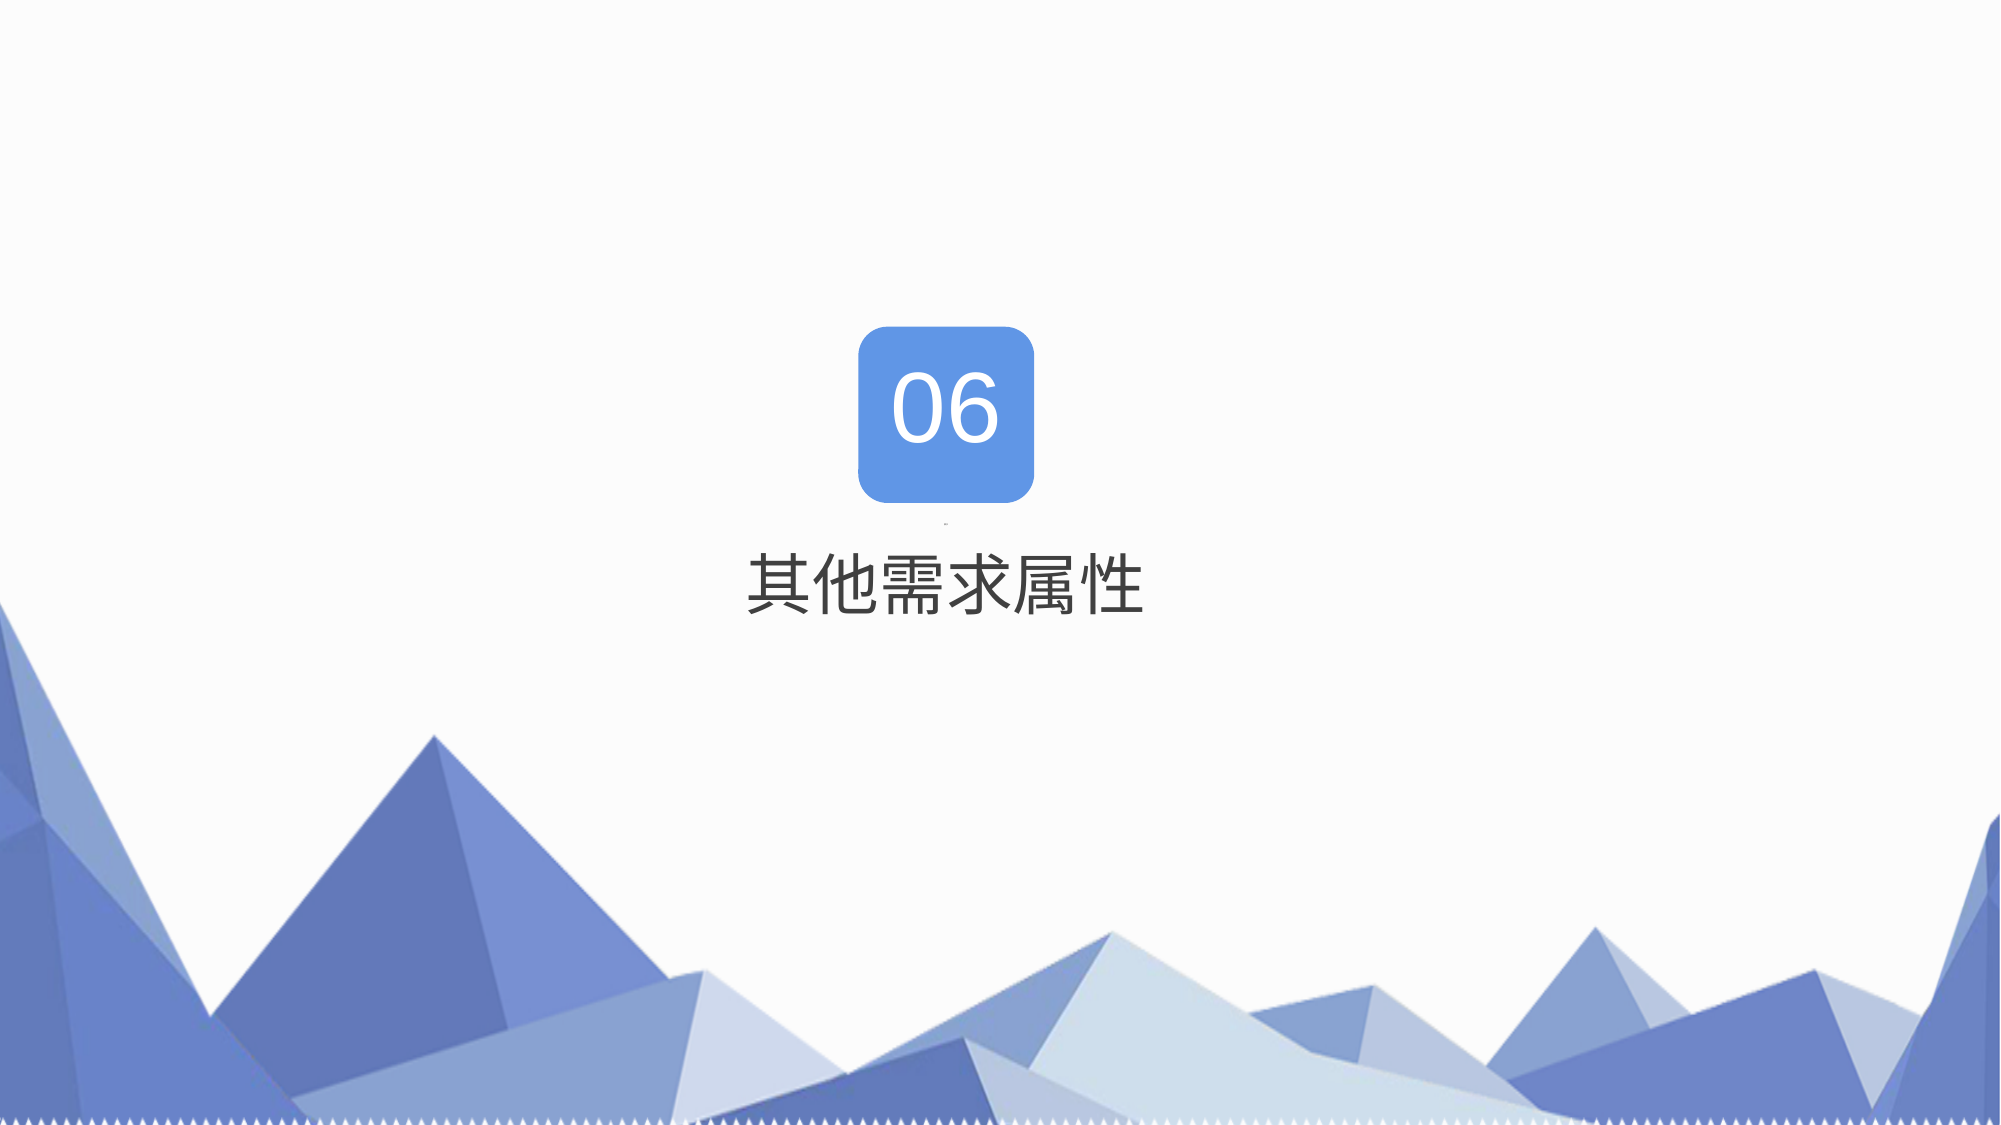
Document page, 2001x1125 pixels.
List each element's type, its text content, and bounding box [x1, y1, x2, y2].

text_box 其他需求属性 [734, 536, 1158, 562]
picture [0, 562, 2000, 1125]
text_box 06 [858, 326, 1035, 503]
text_box 展示 [929, 521, 964, 527]
